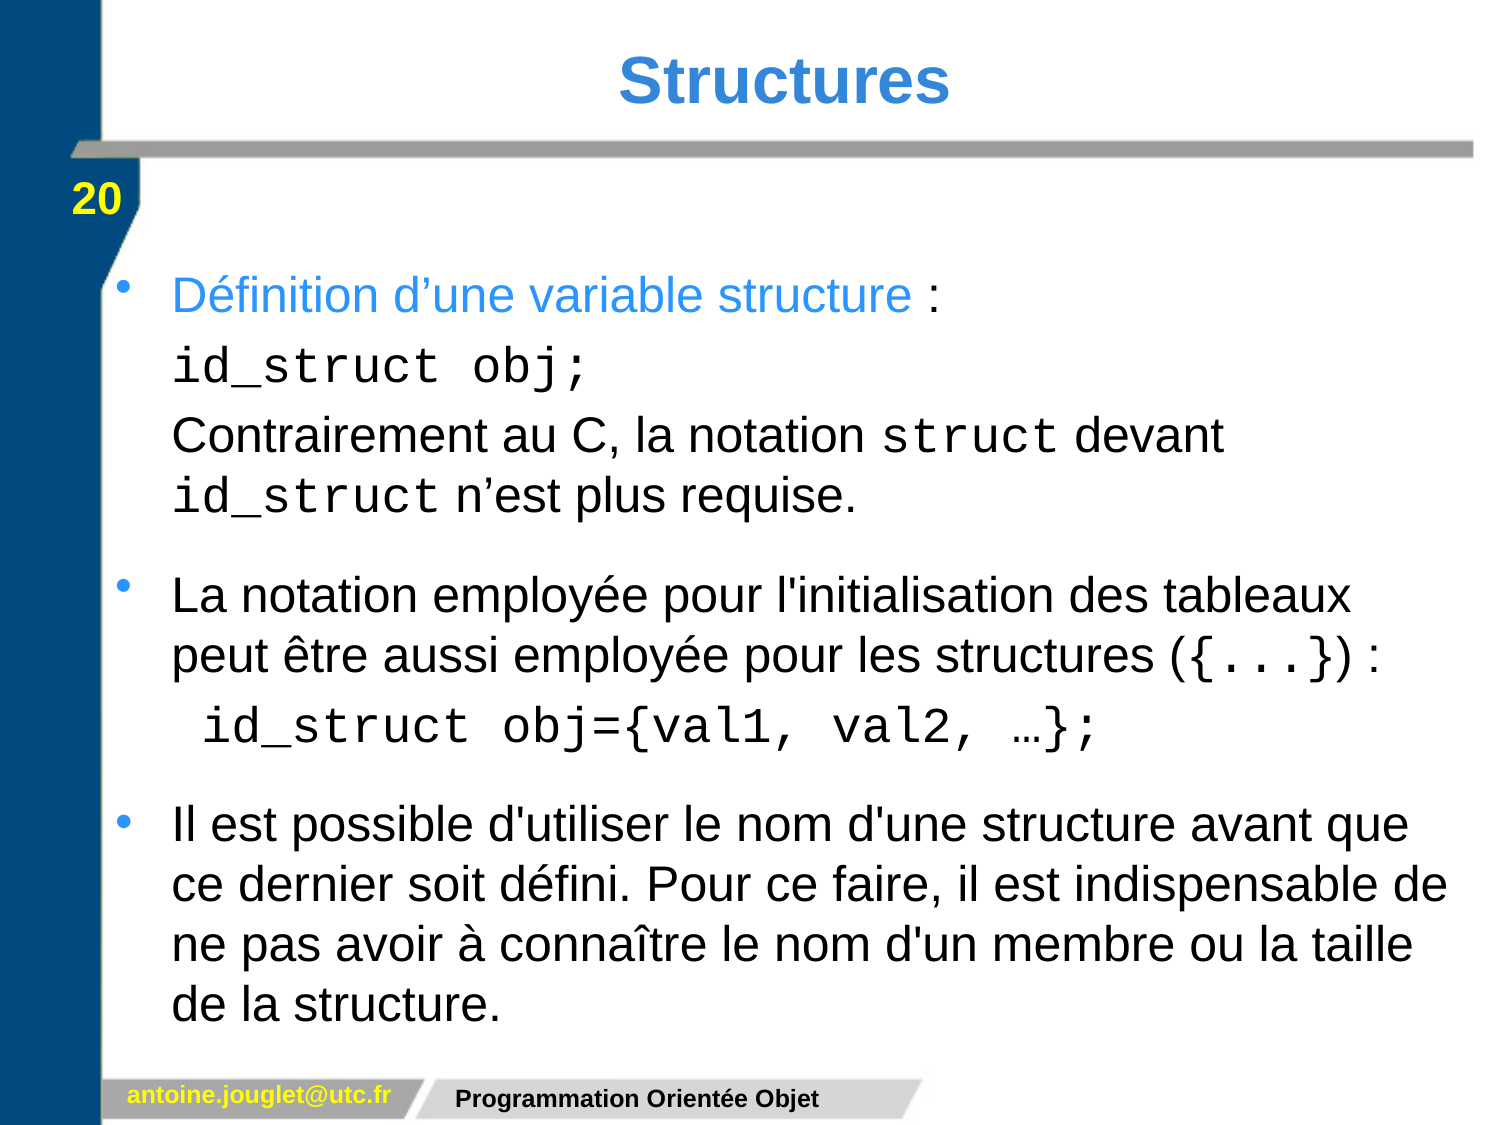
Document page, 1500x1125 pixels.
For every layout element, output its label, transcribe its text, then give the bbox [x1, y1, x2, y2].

slide_number 20 [25, 160, 138, 237]
list Définition d’une variable structure : id_struct obj; Contrairement au C, la notation struct devant id_struct n’est plus requise. La notation employée pour l'initialisation des tableaux peut être aussi employée pour les structures ({...}) : id_struct obj={val1, val2, …}; Il est possible d'utiliser le nom d'une structure avant que ce dernier soit défini. Pour ce faire, il est indispensable de ne pas avoir à connaître le nom d'un membre ou la taille de la structure. [100, 255, 1471, 1071]
picture [0, 0, 1500, 1125]
title Structures [100, 15, 1471, 138]
